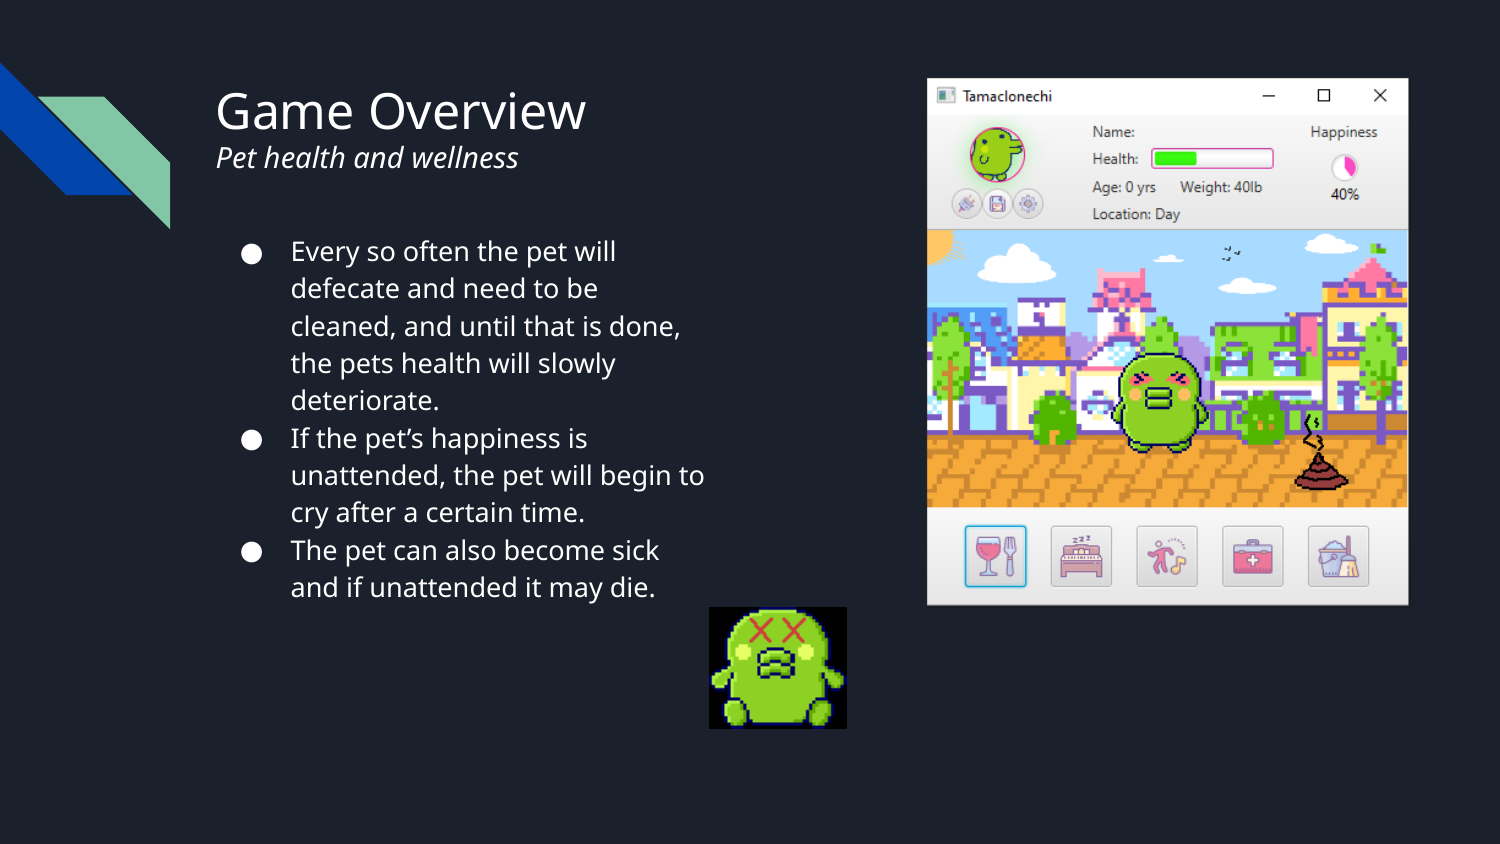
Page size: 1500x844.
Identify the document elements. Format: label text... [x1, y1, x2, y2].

picture [708, 606, 847, 730]
list Every so often the pet will defecate and need to be cleaned, and until that is done, the pets health will slowly deteriorate. If the pet’s happiness is unattended, the pet will begin to cry after a certain time. The pet can also become sick and if unattended it may die. [200, 214, 726, 693]
picture [925, 77, 1411, 608]
title Game Overview Pet health and wellness [200, 64, 1356, 215]
